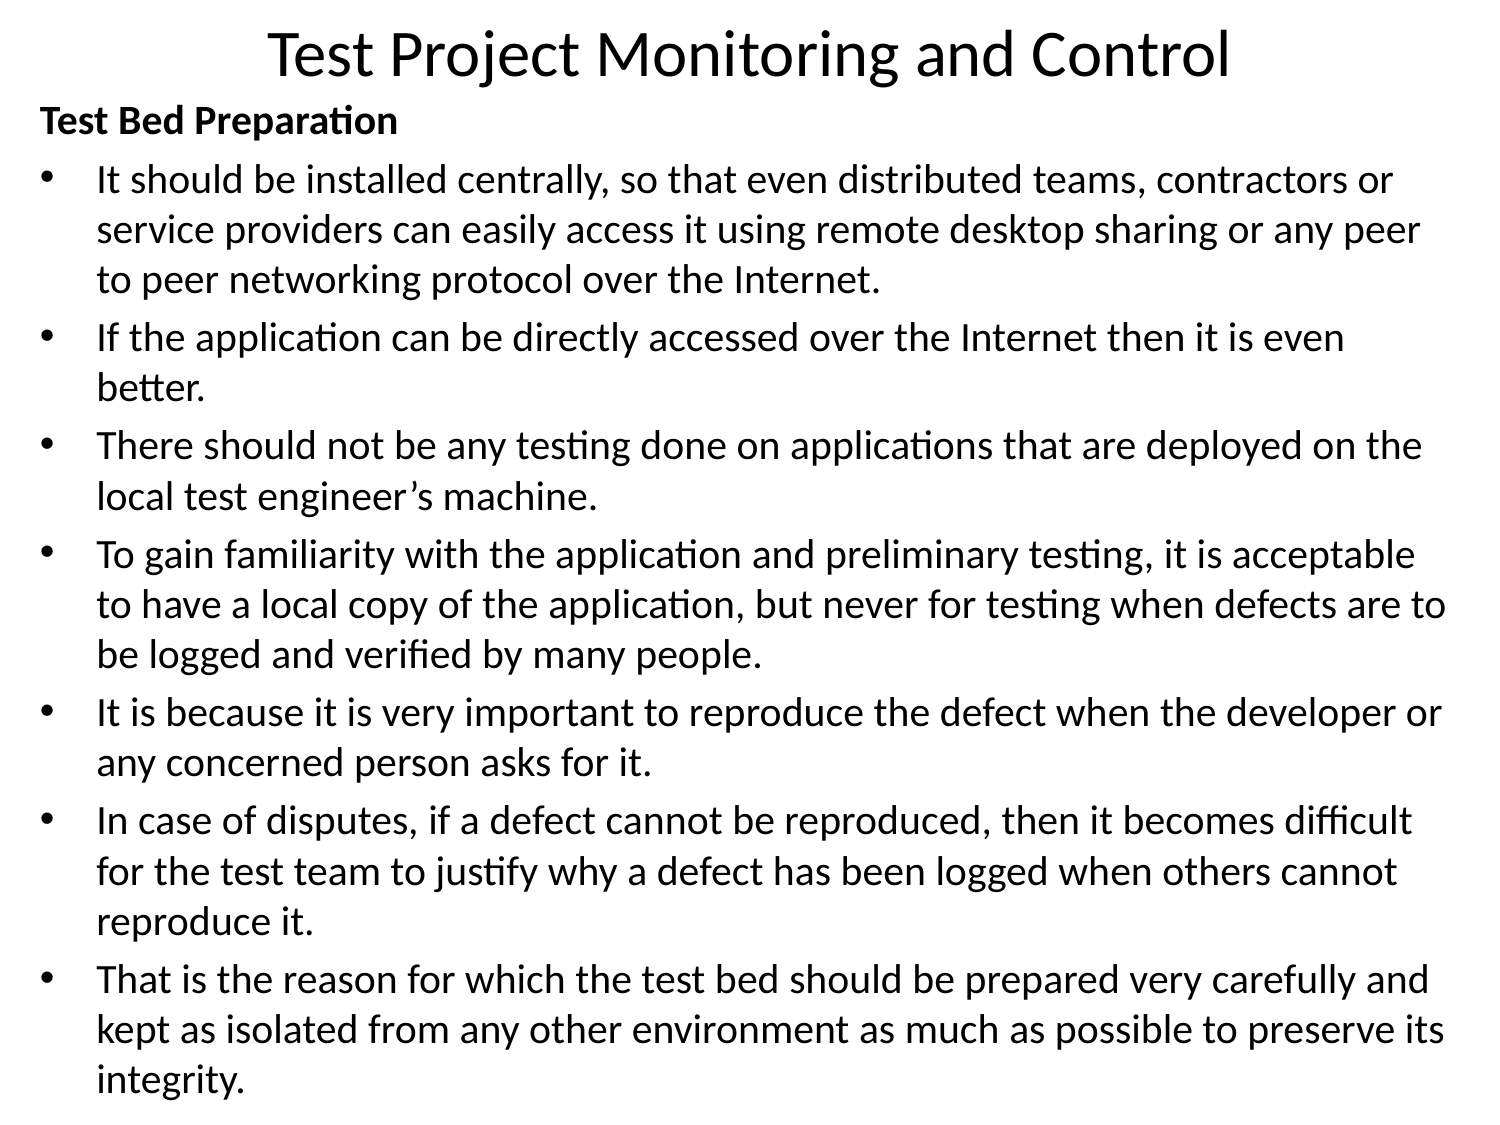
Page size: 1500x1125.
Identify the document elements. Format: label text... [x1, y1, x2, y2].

title Test Project Monitoring and Control [75, 0, 1425, 85]
list Test Bed Preparation It should be installed centrally, so that even distributed teams, contractors or service providers can easily access it using remote desktop sharing or any peer to peer networking protocol over the Internet. If the application can be directly accessed over the Internet then it is even better. There should not be any testing done on applications that are deployed on the local test engineer’s machine. To gain familiarity with the application and preliminary testing, it is acceptable to have a local copy of the application, but never for testing when defects are to be logged and verified by many people. It is because it is very important to reproduce the defect when the developer or any concerned person asks for it. In case of disputes, if a defect cannot be reproduced, then it becomes difficult for the test team to justify why a defect has been logged when others cannot reproduce it. That is the reason for which the test bed should be prepared very carefully and kept as isolated from any other environment as much as possible to preserve its integrity. [24, 85, 1475, 1099]
